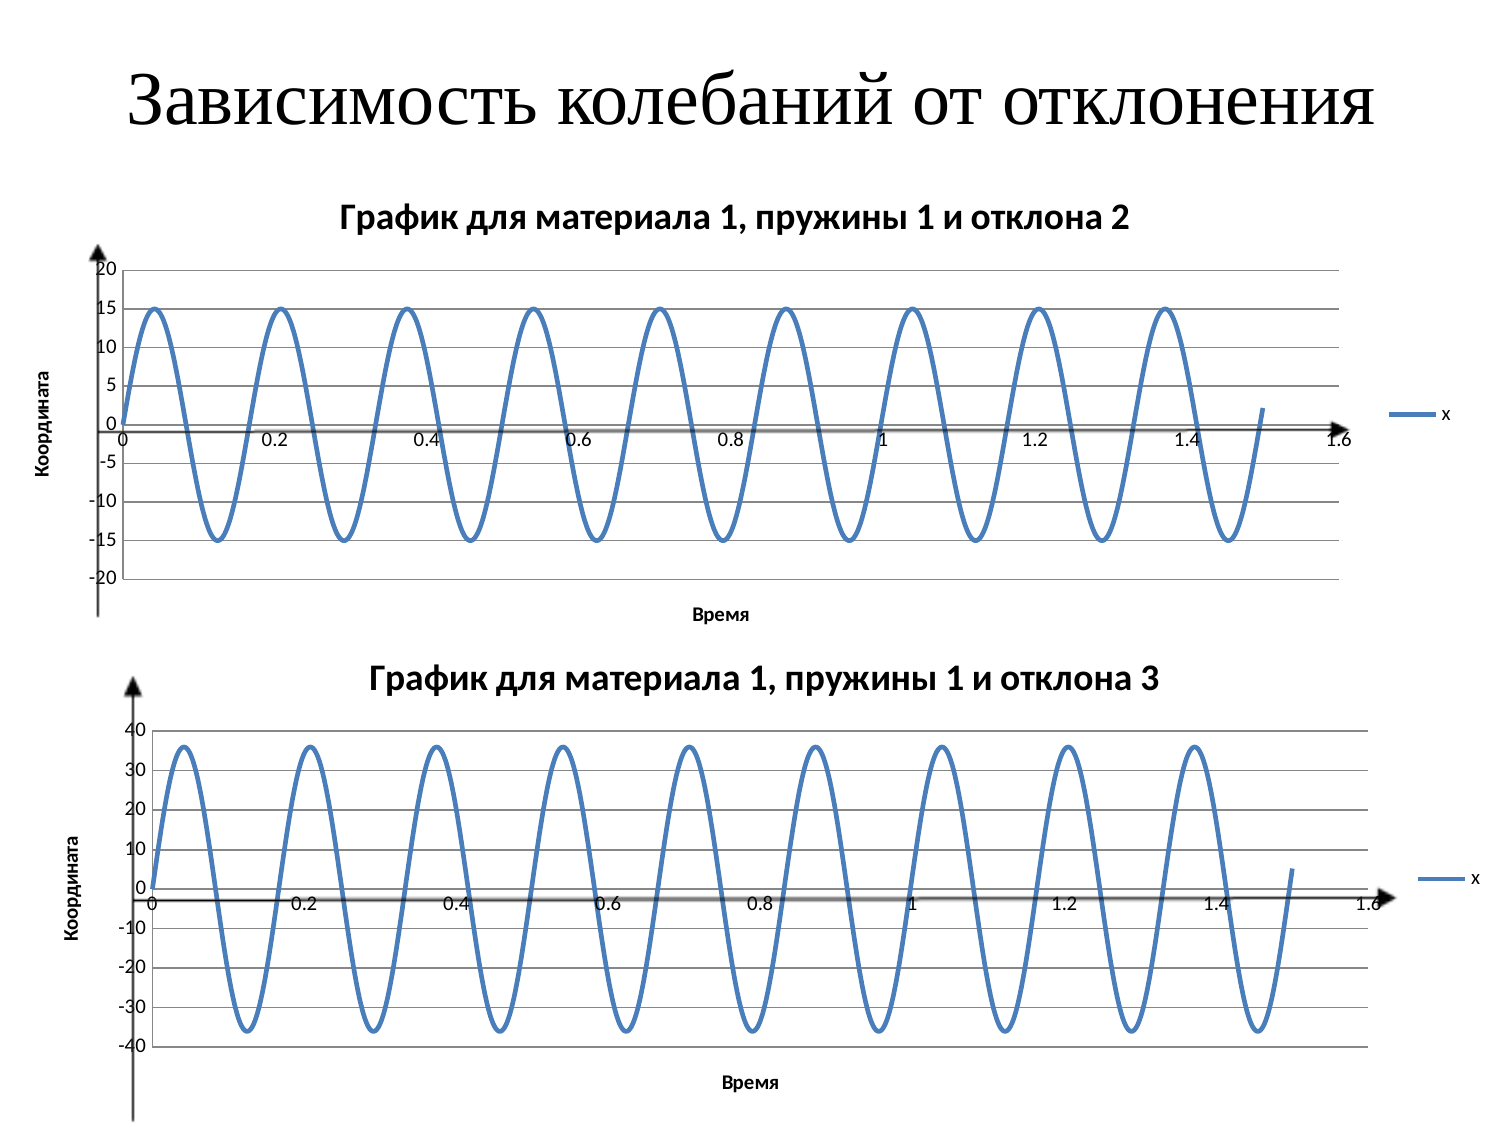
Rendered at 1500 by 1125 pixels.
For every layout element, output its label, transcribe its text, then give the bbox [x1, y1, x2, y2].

title Зависимость колебаний от отклонения [76, 0, 1427, 171]
chart [0, 172, 1500, 1125]
